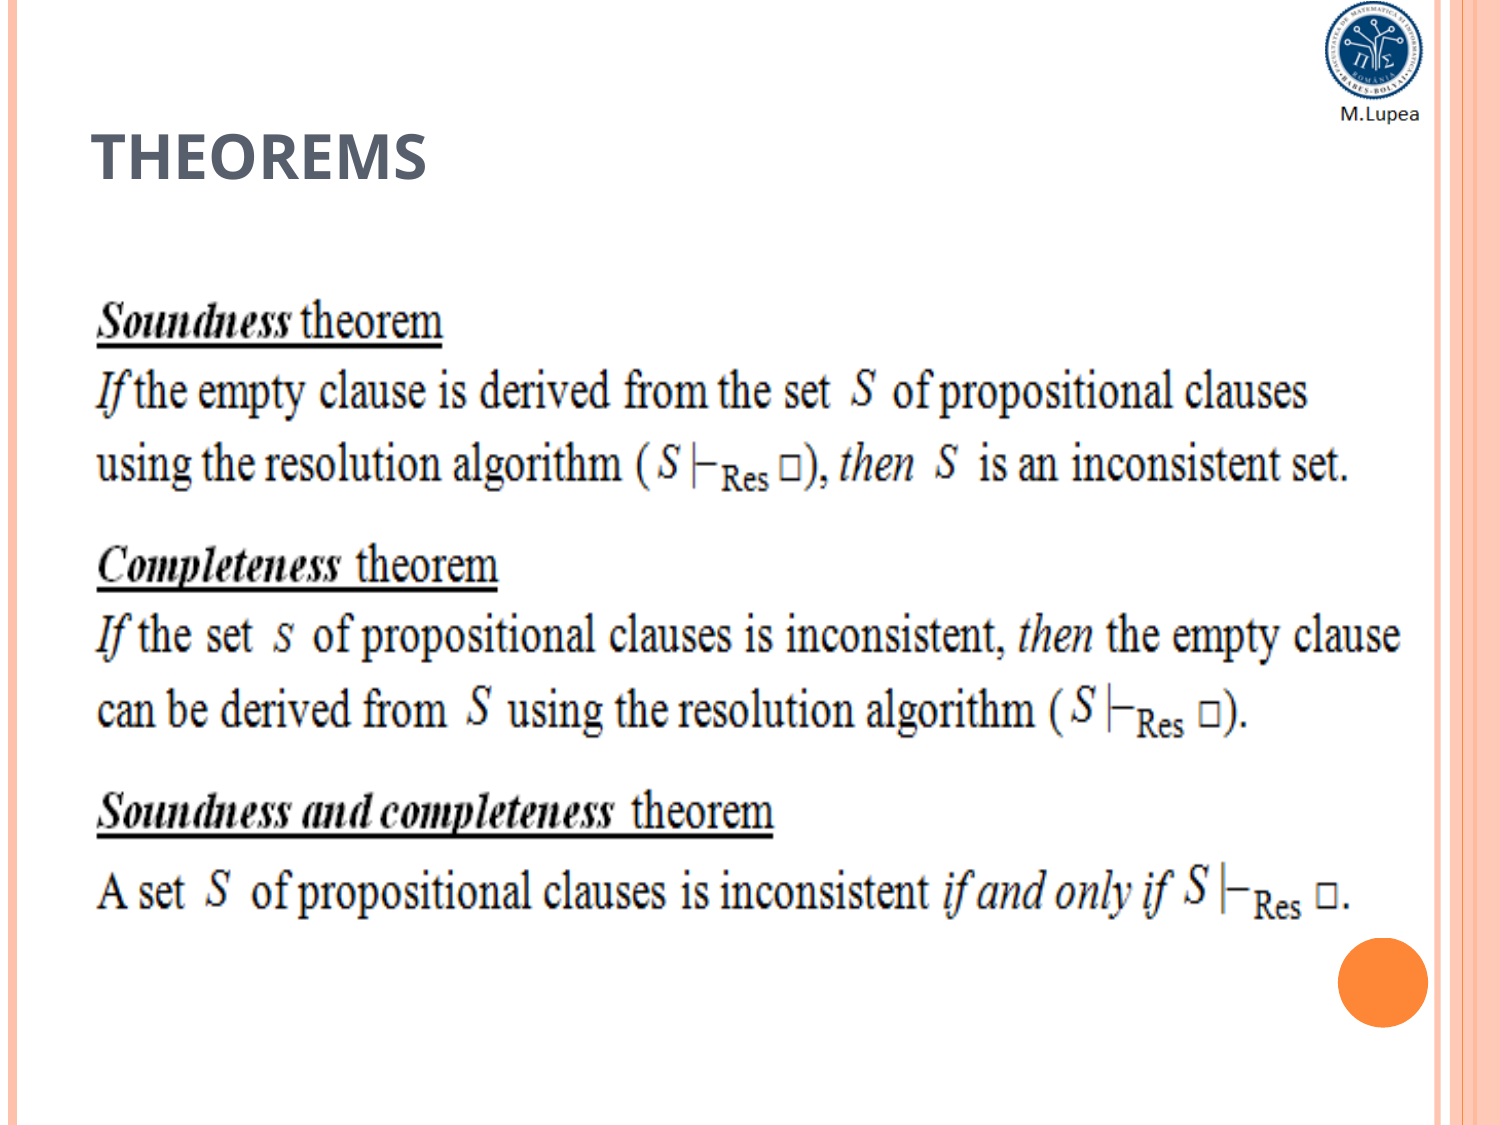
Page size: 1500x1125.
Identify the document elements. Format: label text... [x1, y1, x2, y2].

picture [1324, 1, 1429, 132]
title Theorems [75, 45, 1300, 200]
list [87, 274, 1413, 938]
